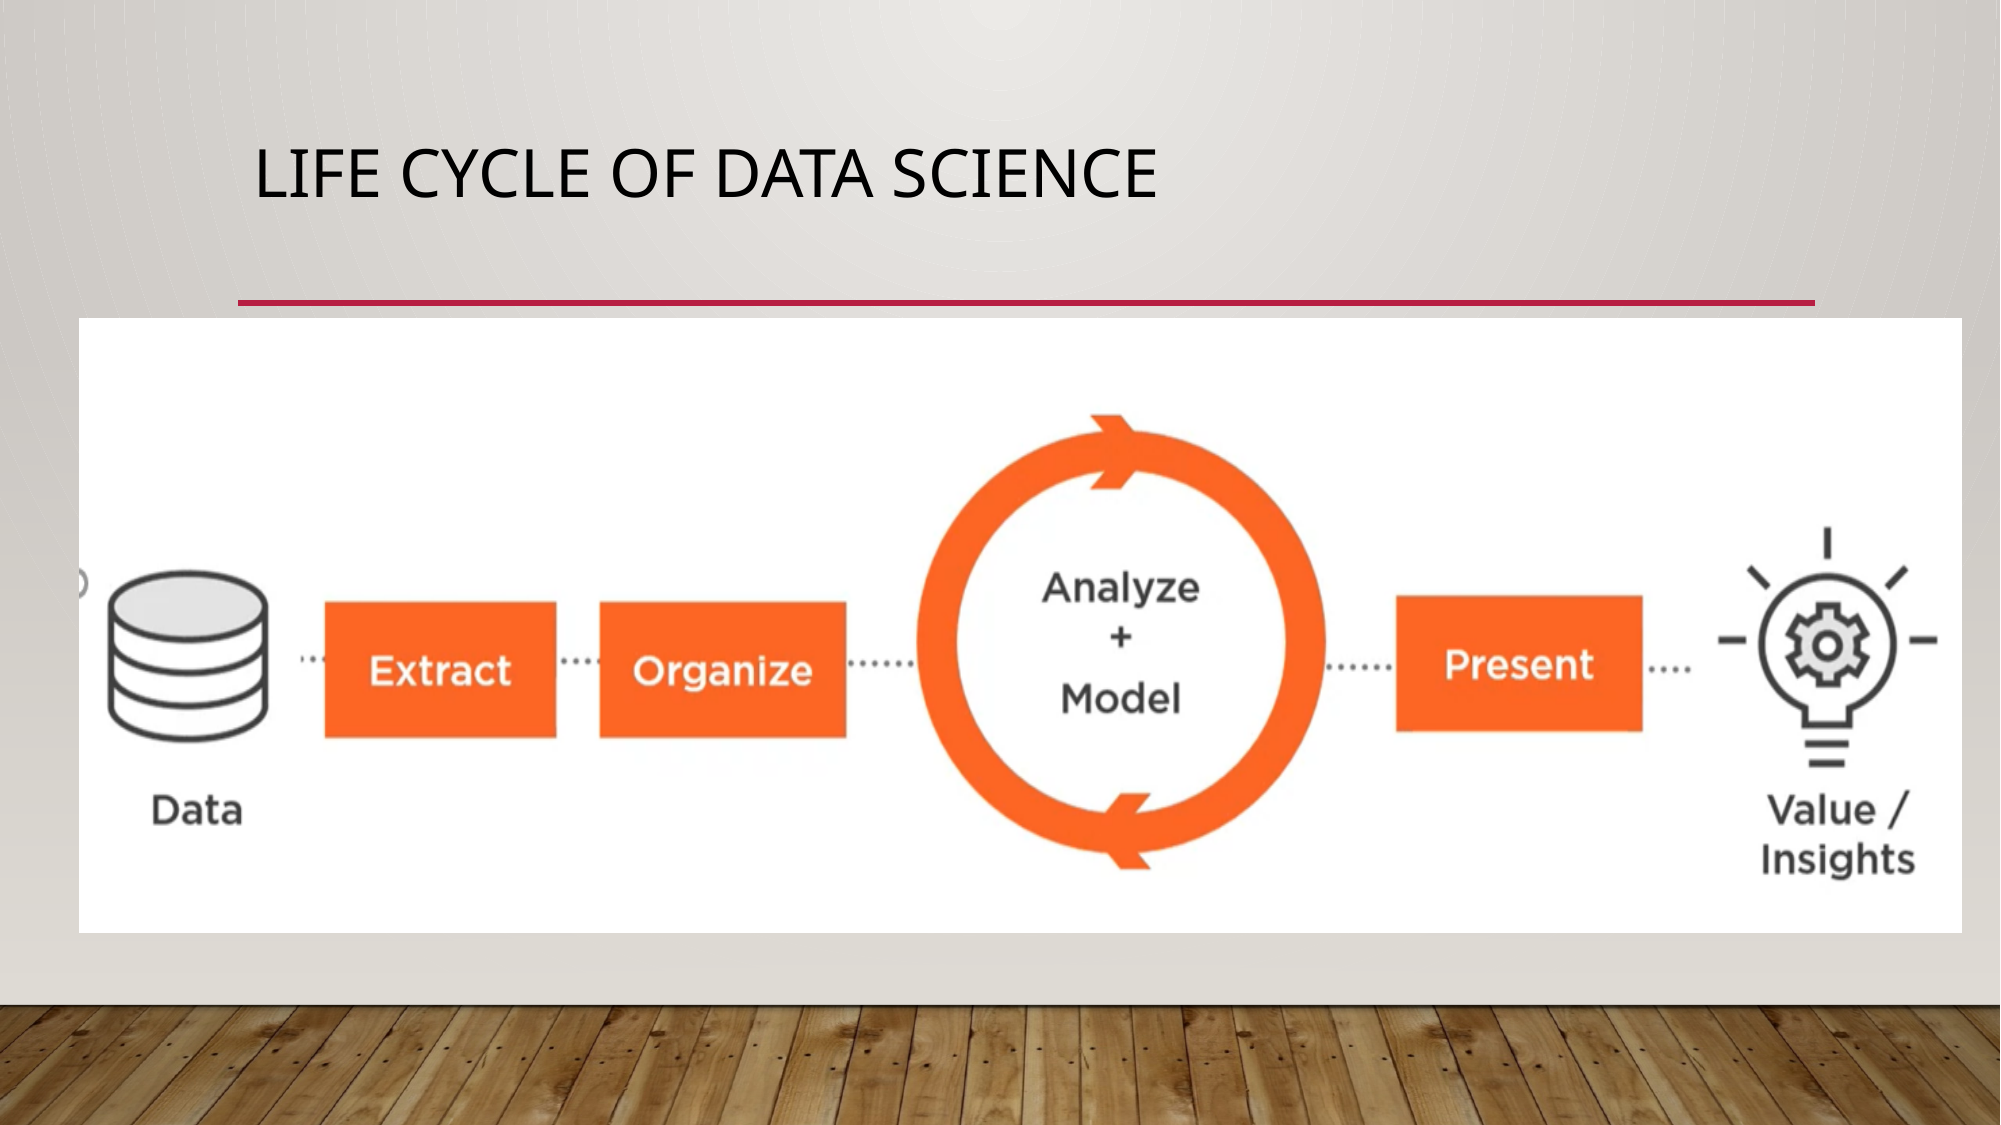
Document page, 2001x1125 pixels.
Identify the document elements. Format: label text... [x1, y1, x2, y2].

picture [0, 1005, 2000, 1125]
picture [79, 318, 1962, 933]
title Life Cycle of data science [238, 131, 1814, 305]
